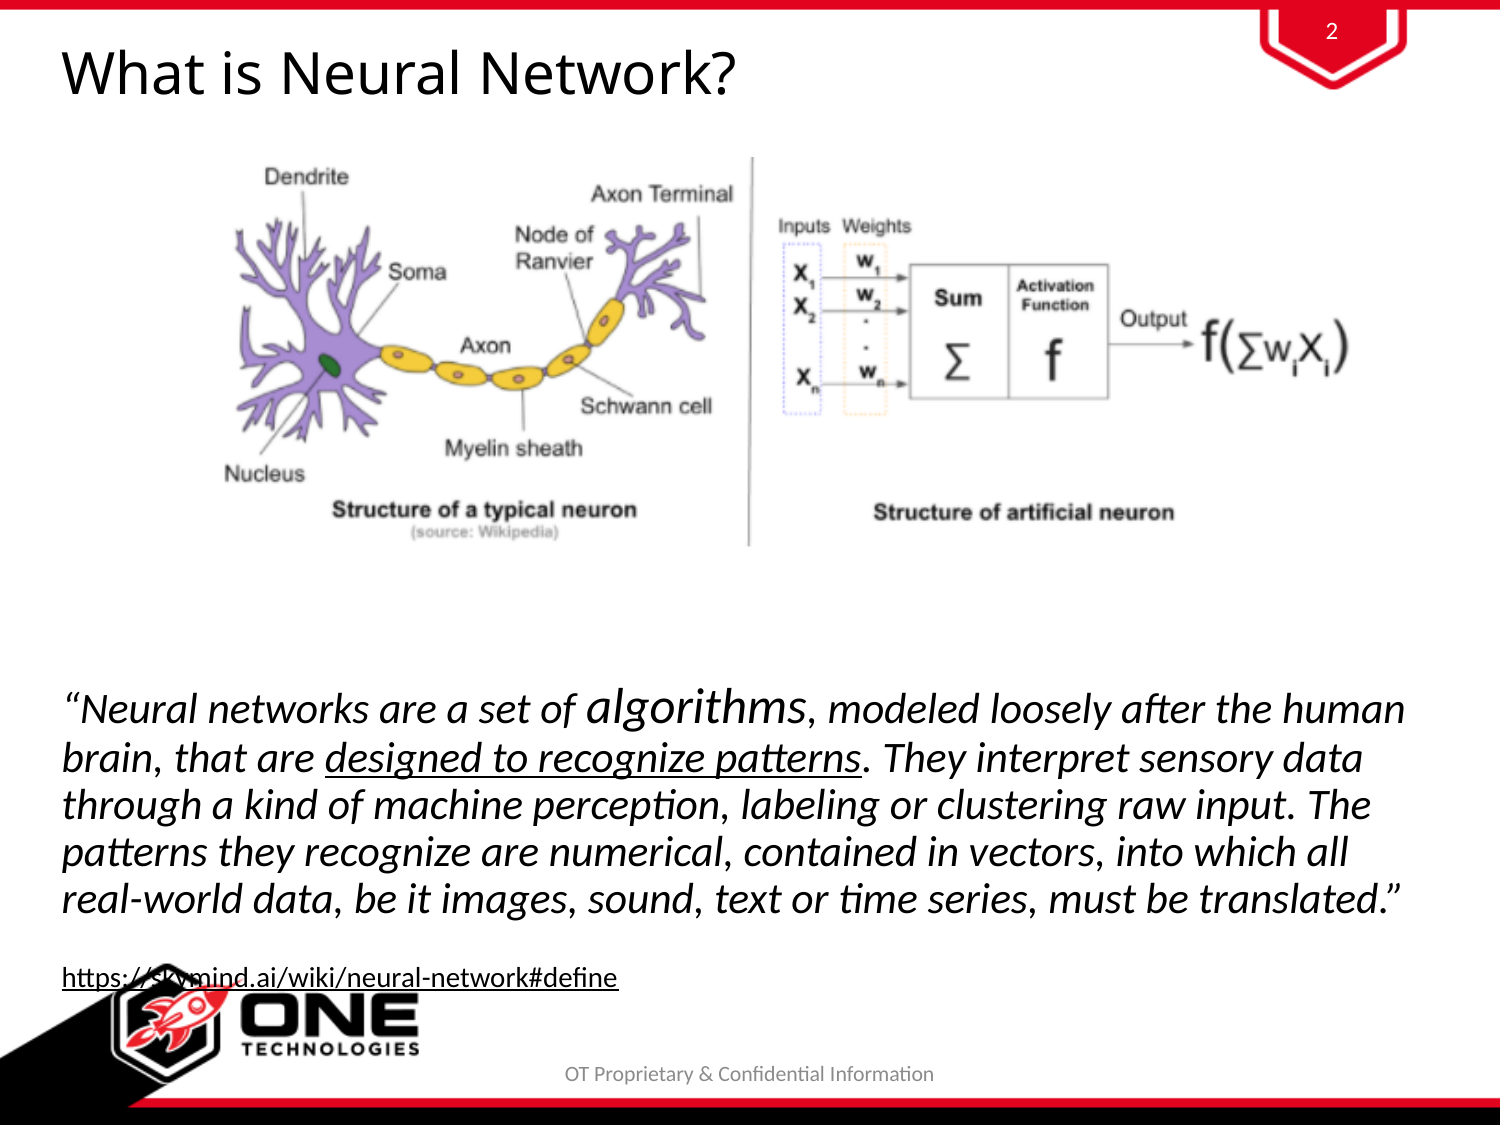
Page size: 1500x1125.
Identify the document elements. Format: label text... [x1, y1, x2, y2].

footer OT Proprietary & Confidential Information [496, 1042, 1004, 1103]
picture [0, 0, 1500, 1125]
slide_number 2 [1299, 0, 1365, 60]
title What is Neural Network? [46, 33, 1341, 118]
text_box “Neural networks are a set of algorithms, modeled loosely after the human brain, that are designed to recognize patterns. They interpret sensory data through a kind of machine perception, labeling or clustering raw input. The patterns they recognize are numerical, contained in vectors, into which all real-world data, be it images, sound, text or time series, must be translated.” https://skymind.ai/wiki/neural-network#define [46, 147, 1436, 1029]
